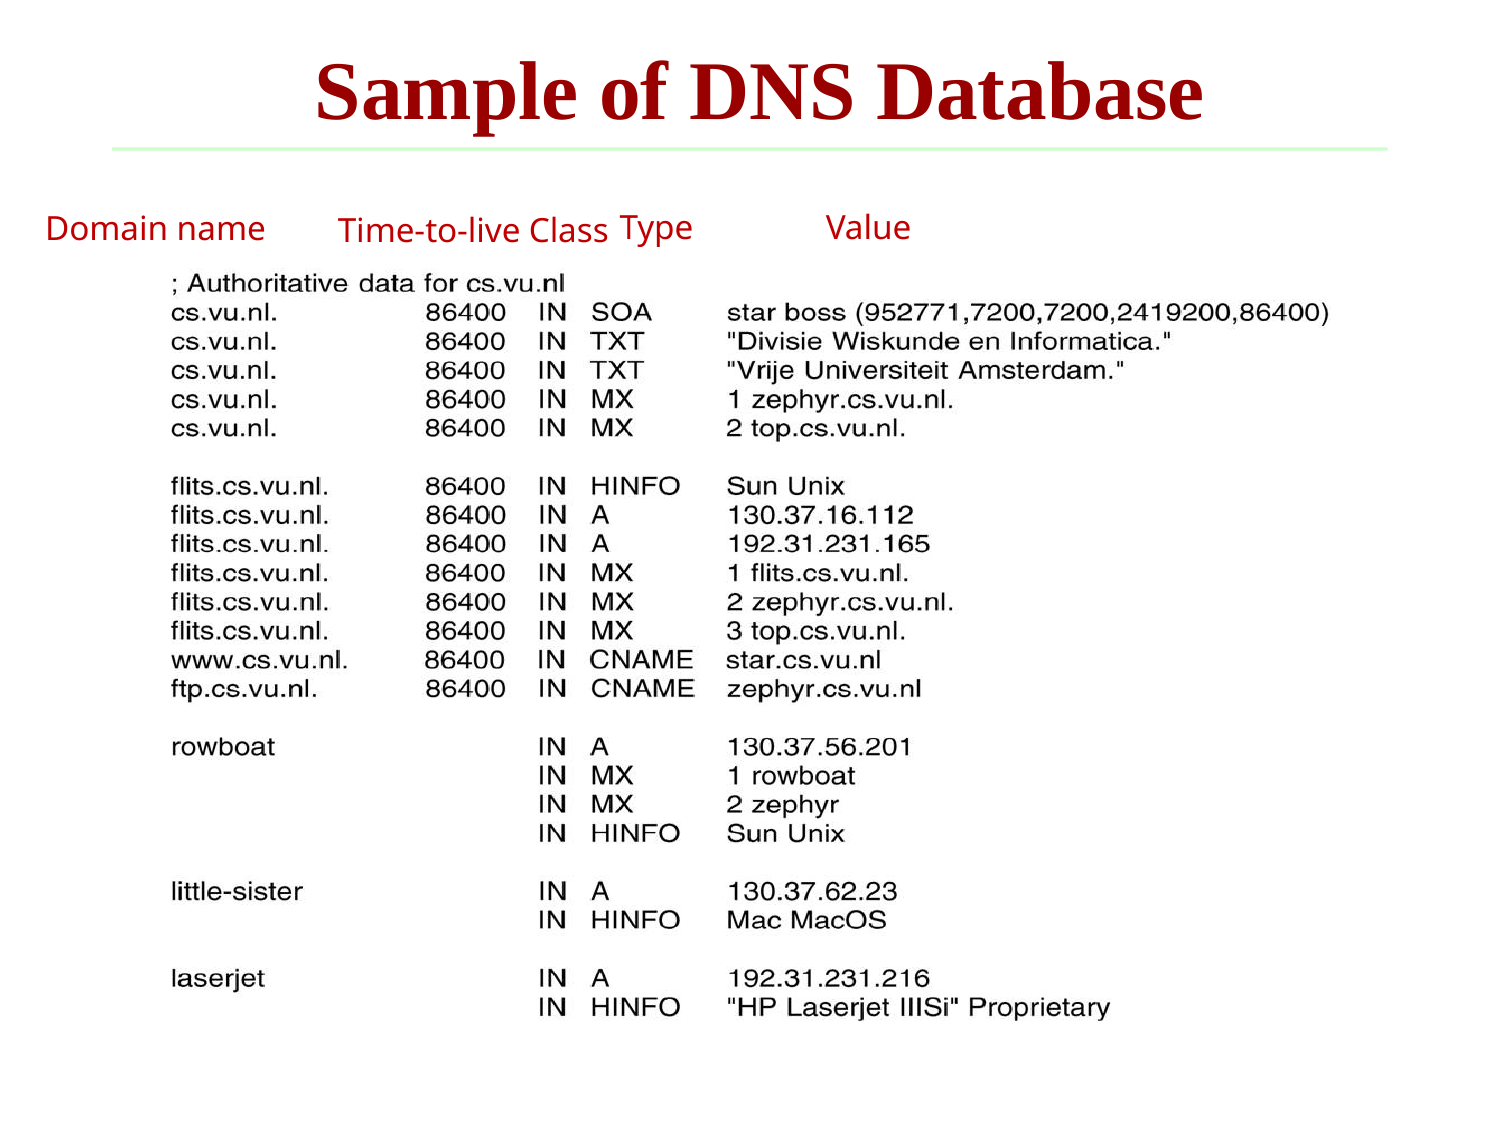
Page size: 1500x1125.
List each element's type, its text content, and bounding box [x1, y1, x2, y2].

picture [170, 267, 1332, 1021]
title Sample of DNS Database [242, 54, 1278, 118]
text_box Type Value [608, 206, 1018, 257]
text_box Time-to-live [301, 208, 513, 257]
text_box Class [513, 208, 633, 257]
text_box Domain name [17, 206, 294, 255]
